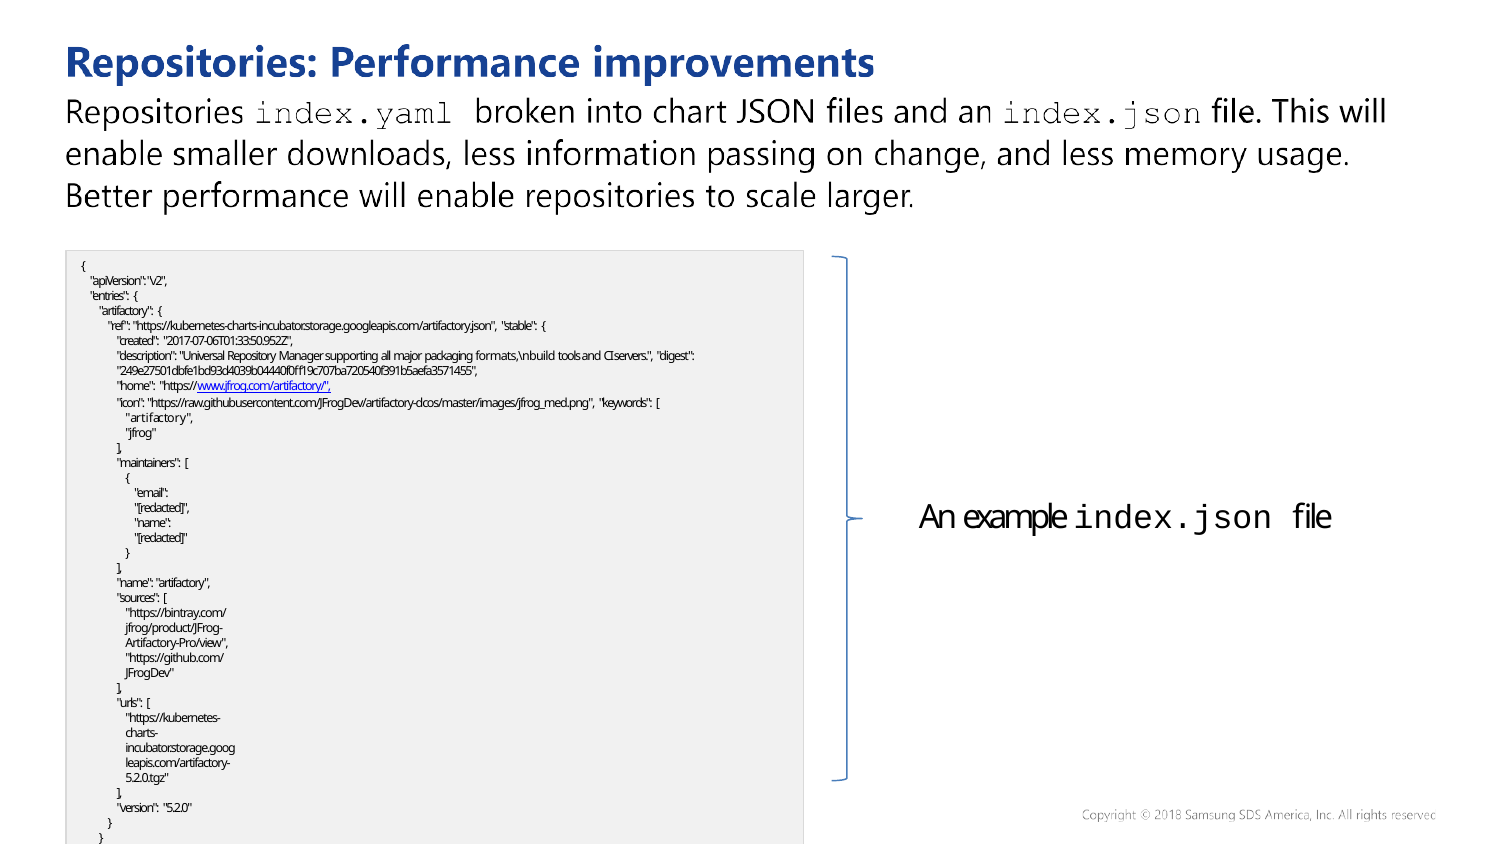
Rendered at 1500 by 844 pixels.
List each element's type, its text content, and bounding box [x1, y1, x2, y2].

text_box [1291, 97, 1306, 123]
text_box [476, 97, 991, 123]
text_box [67, 181, 913, 215]
text_box [1365, 105, 1369, 123]
text_box [1373, 97, 1377, 123]
text_box [67, 98, 243, 131]
text_box [831, 256, 863, 781]
picture [1082, 809, 1436, 822]
text_box [1211, 97, 1222, 123]
text_box [66, 139, 1348, 173]
text_box [1310, 105, 1314, 123]
text_box [1272, 99, 1289, 123]
text_box [1004, 101, 1200, 129]
text_box An example index.json file [916, 493, 1378, 536]
text_box [256, 101, 451, 129]
text_box [1381, 97, 1385, 123]
text_box [1339, 105, 1363, 123]
text_box { "apiVersion": "v2", "entries": { "artifactory": { "ref": "https://kubernetes-charts-incubator.storage.googleapis.com/artifactory.json", "stable": { "created": "2017-07-06T01:33:50.952Z", "description": "Universal Repository Manager supporting all major packaging formats,\nbuild tools and CI servers.", "digest": "249e27501dbfe1bd93d4039b04440f0ff19c707ba720540f391b5aefa3571455", "home": "https://www.jfrog.com/artifactory/", "icon": "https://raw.githubusercontent.com/JFrogDev/artifactory-dcos/master/images/jfrog_med.png", "keywords": [ "artifactory", "jfrog" ], "maintainers": [ { "email": "[redacted]", "name": "[redacted]" } ], "name": "artifactory", "sources": [ "https://bintray.com/jfrog/product/JFrog-Artifactory-Pro/view", "https://github.com/JFrogDev" ], "urls": [ "https://kubernetes-charts-incubator.storage.googleapis.com/artifactory-5.2.0.tgz" ], "version": "5.2.0" } } } } [66, 250, 804, 844]
text_box [1317, 105, 1329, 123]
text_box [1239, 105, 1254, 123]
text_box [68, 44, 874, 86]
